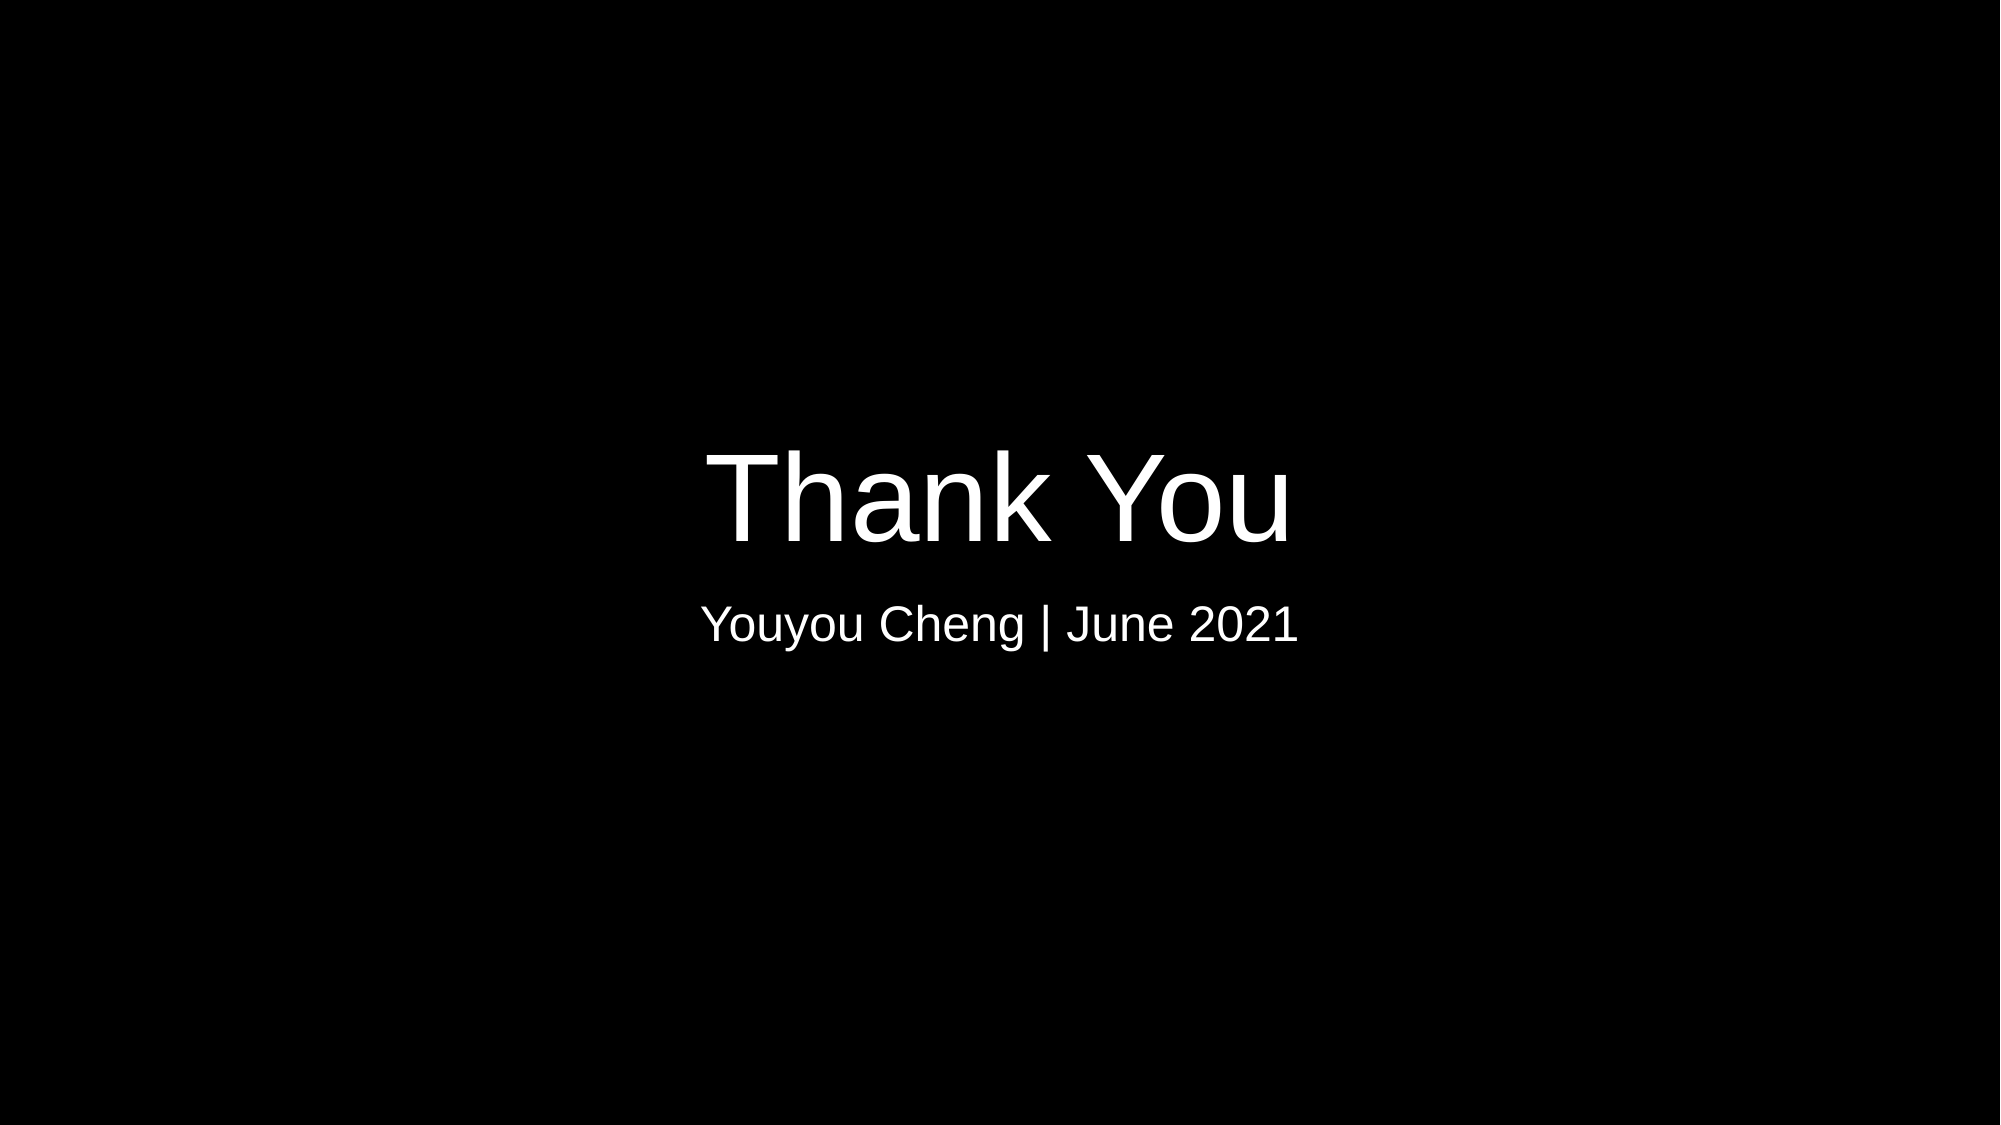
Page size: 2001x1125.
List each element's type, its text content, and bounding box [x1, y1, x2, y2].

subtitle Youyou Cheng | June 2021 [249, 590, 1750, 863]
title Thank You [249, 184, 1750, 576]
